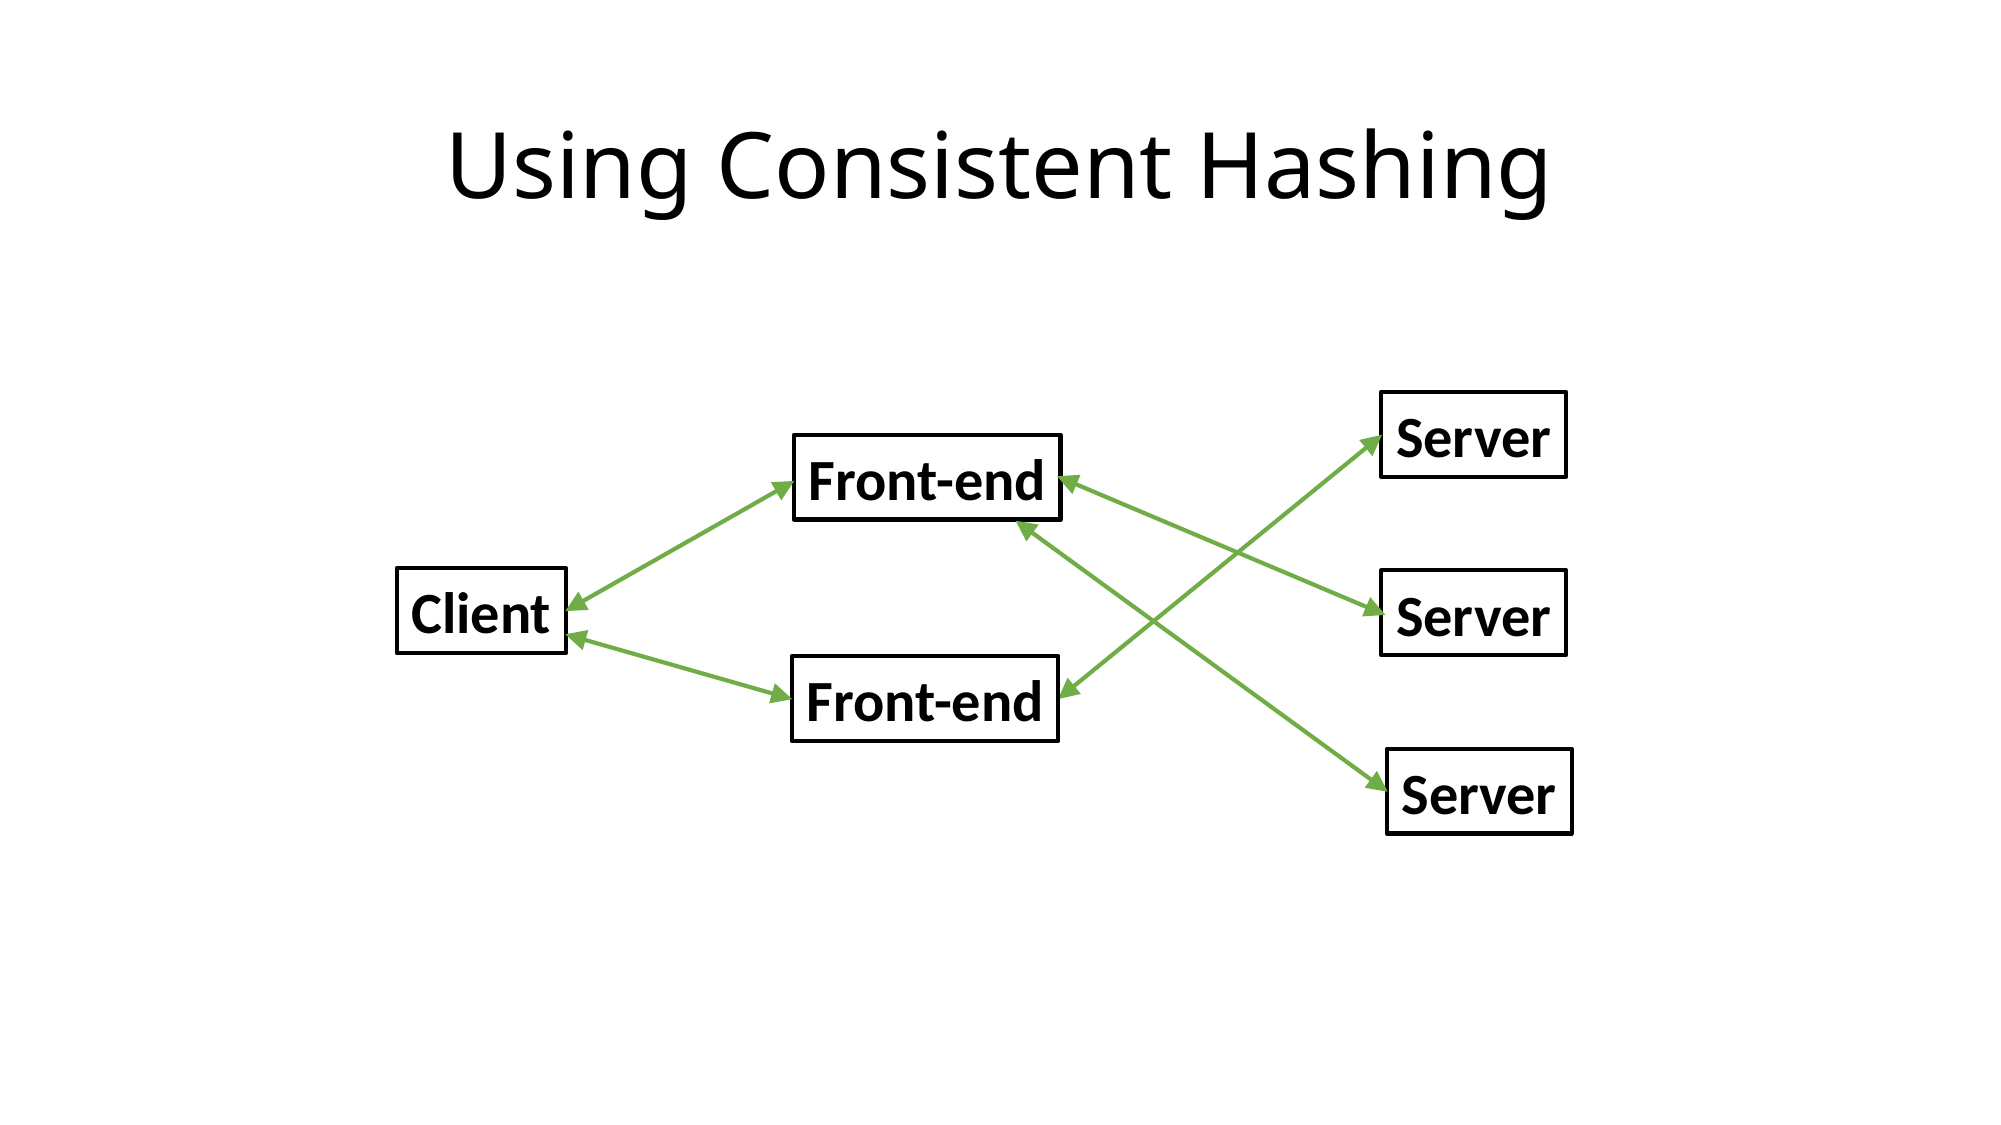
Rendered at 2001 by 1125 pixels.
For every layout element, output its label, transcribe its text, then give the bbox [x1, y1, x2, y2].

text_box Front-end [791, 656, 1015, 741]
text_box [1015, 520, 1388, 792]
title Using Consistent Hashing [137, 59, 1863, 278]
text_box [565, 634, 793, 700]
text_box Server [1386, 748, 1572, 834]
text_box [1057, 434, 1383, 520]
text_box Server [1388, 570, 1567, 656]
text_box Server [1381, 391, 1567, 477]
text_box Front-end [793, 434, 1057, 520]
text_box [565, 480, 795, 612]
text_box Client [396, 568, 566, 653]
